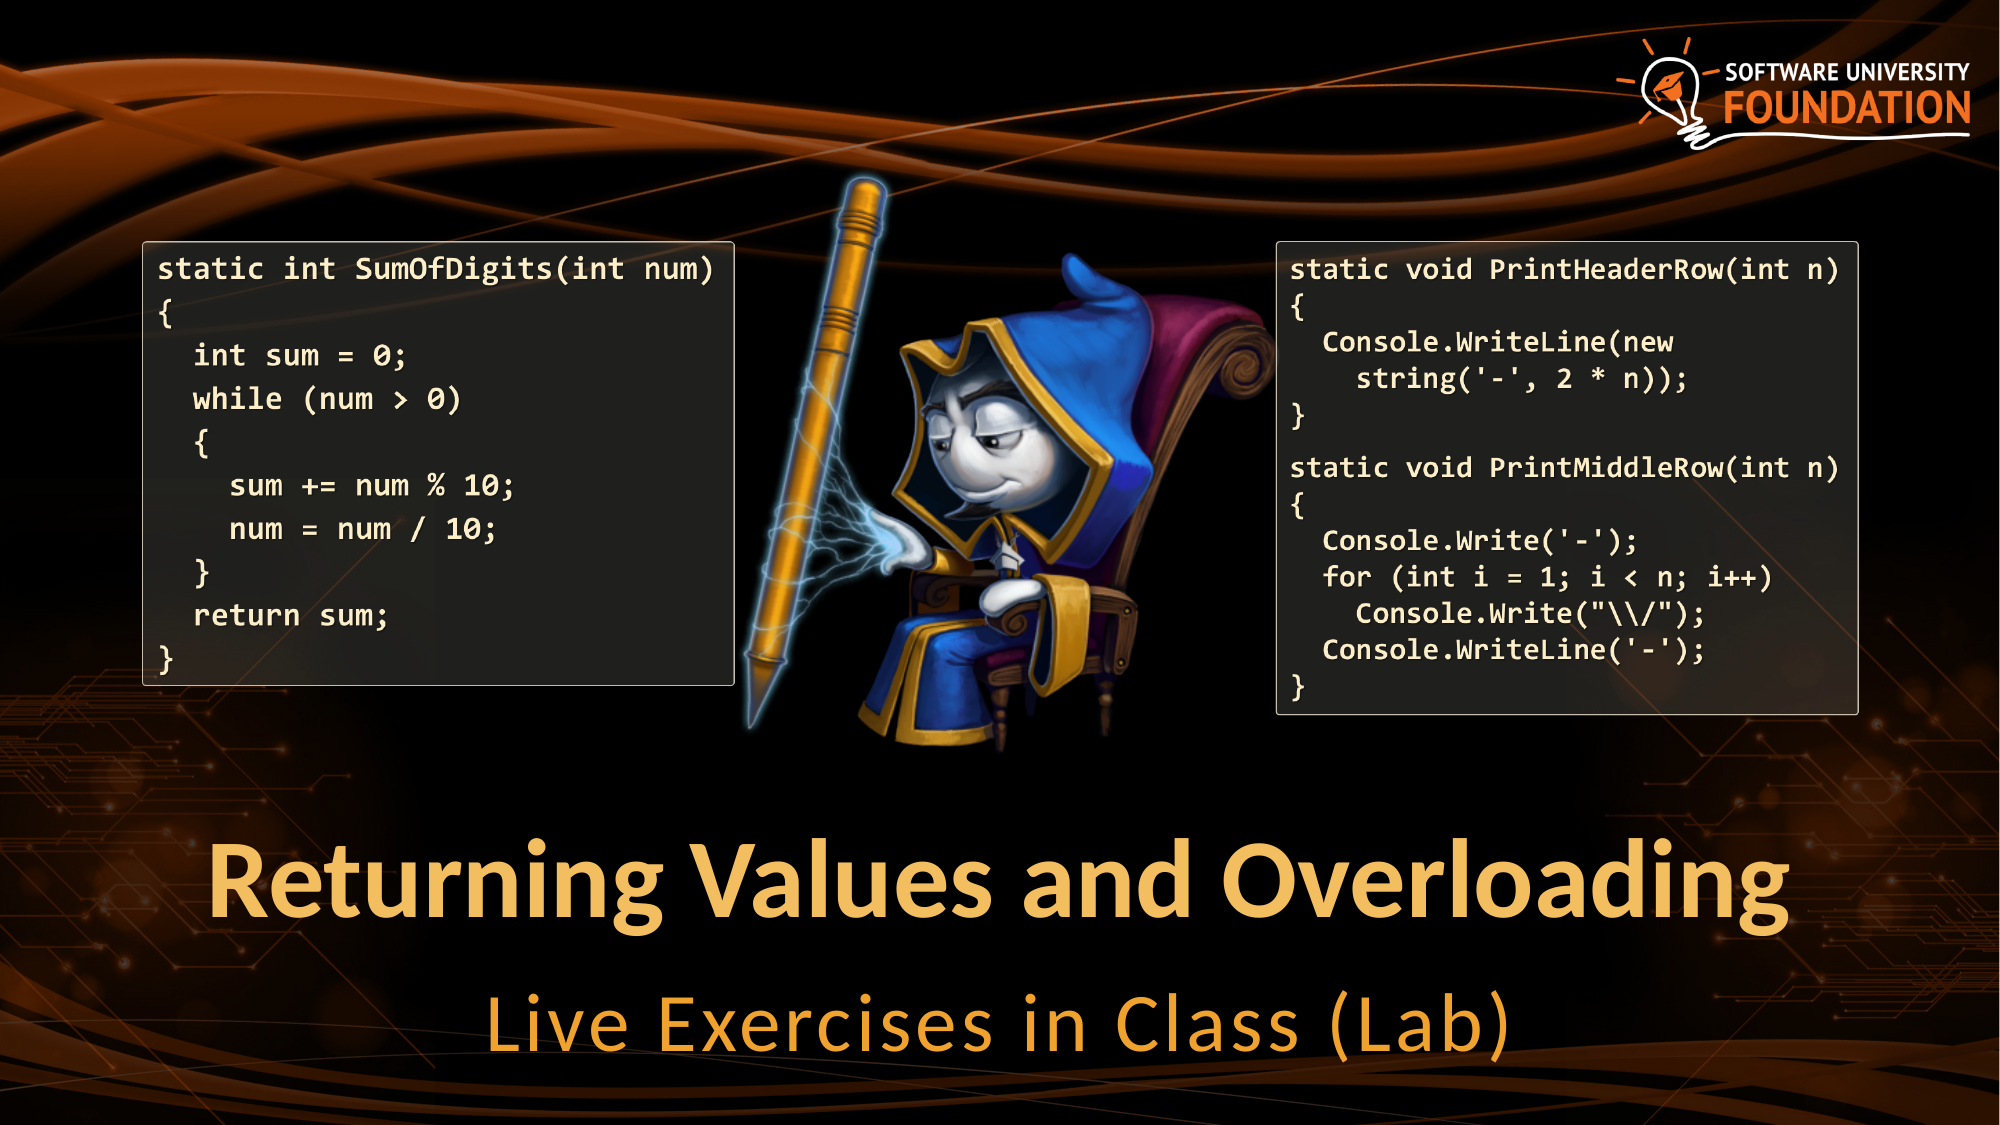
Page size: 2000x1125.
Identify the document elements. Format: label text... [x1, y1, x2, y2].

picture [0, 0, 2000, 1125]
title Returning Values and Overloading [149, 812, 1850, 948]
list Live Exercises in Class (Lab) [149, 957, 1850, 1075]
